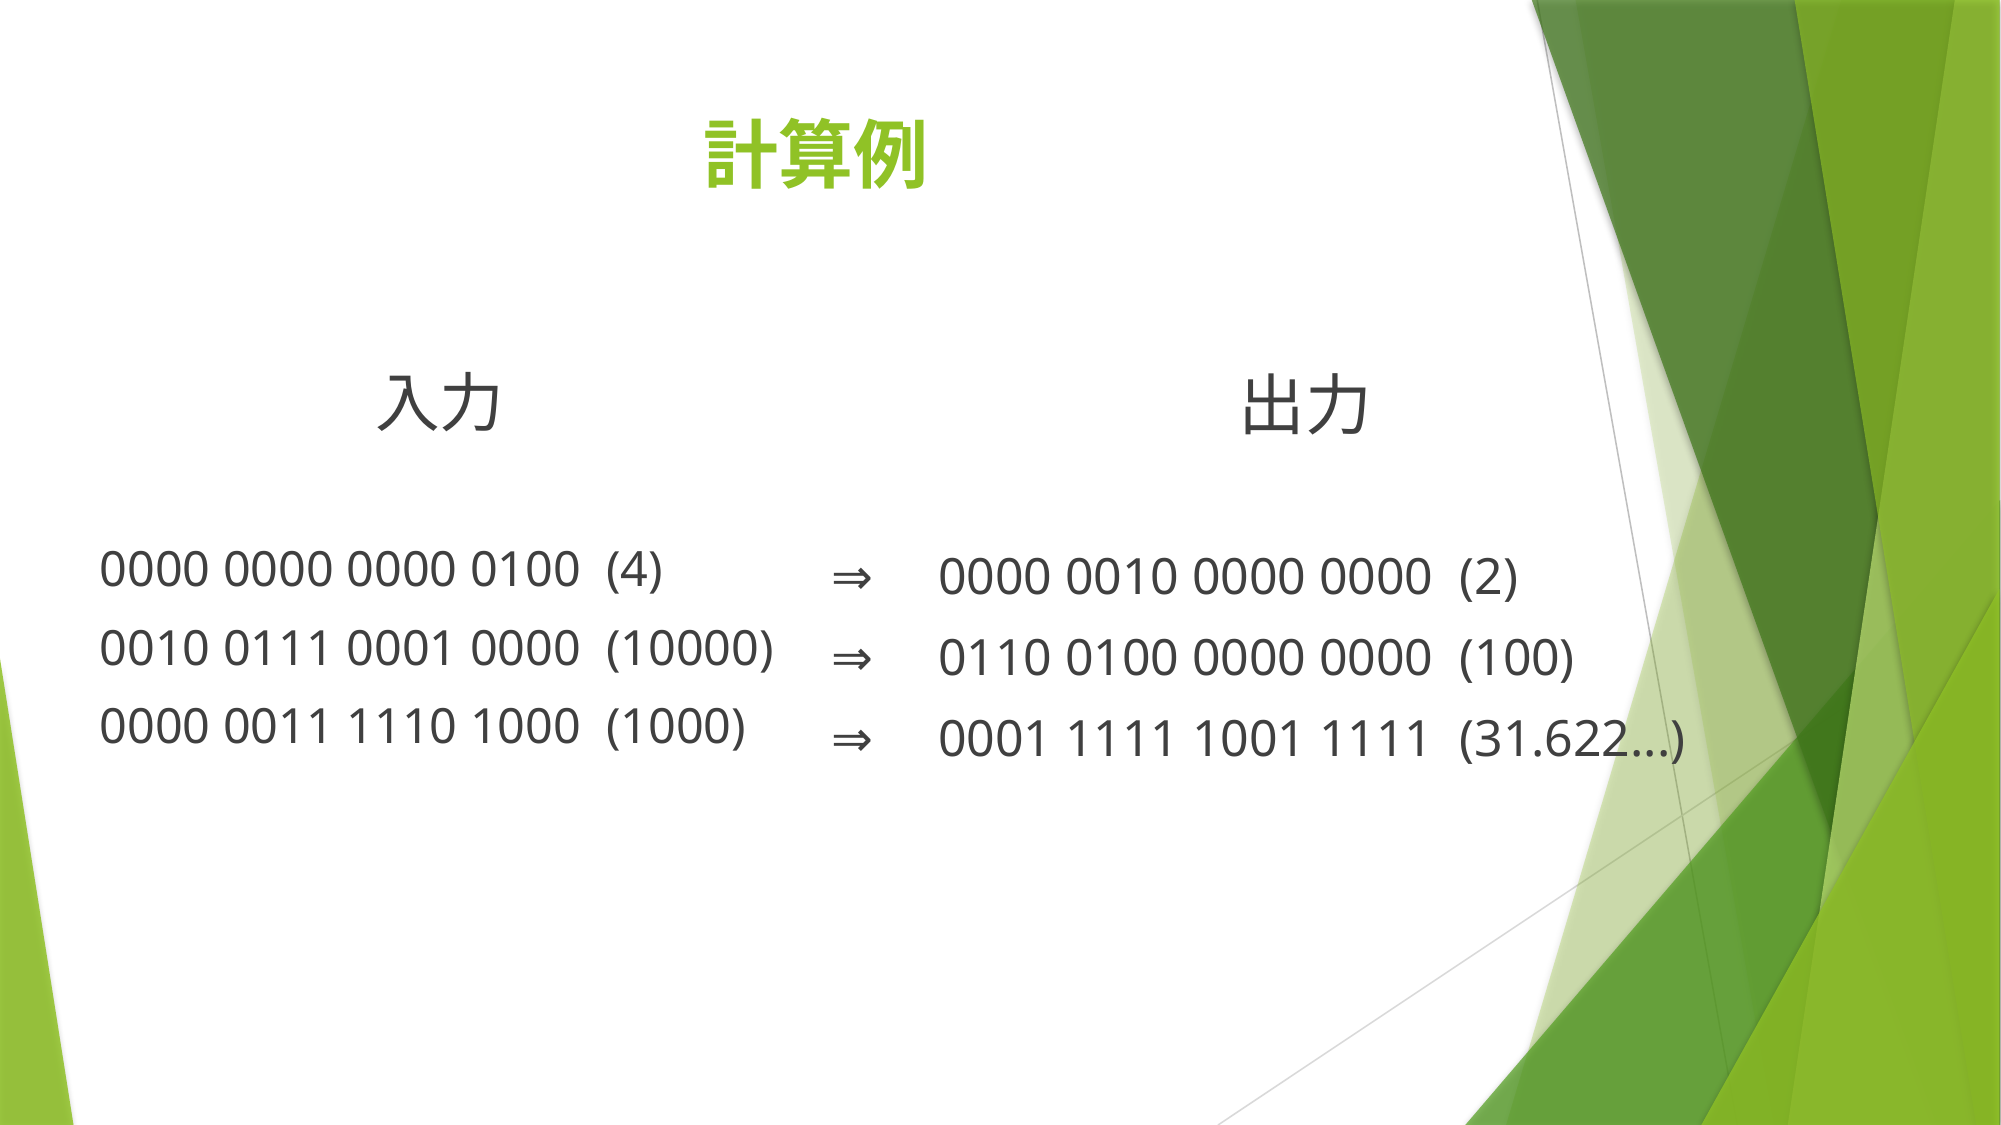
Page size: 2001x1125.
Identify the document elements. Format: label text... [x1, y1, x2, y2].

list 入力 0000 0000 0000 0100 (4) 0010 0111 0001 0000 (10000) 0000 0011 1110 1000 (1000) [84, 354, 796, 809]
text_box 出力 ⇒ 0000 0010 0000 0000 (2) ⇒ 0110 0100 0000 0000 (100) ⇒ 0001 1111 1001 1111 (31.622...) [816, 355, 1794, 902]
title 計算例 [111, 99, 1522, 317]
